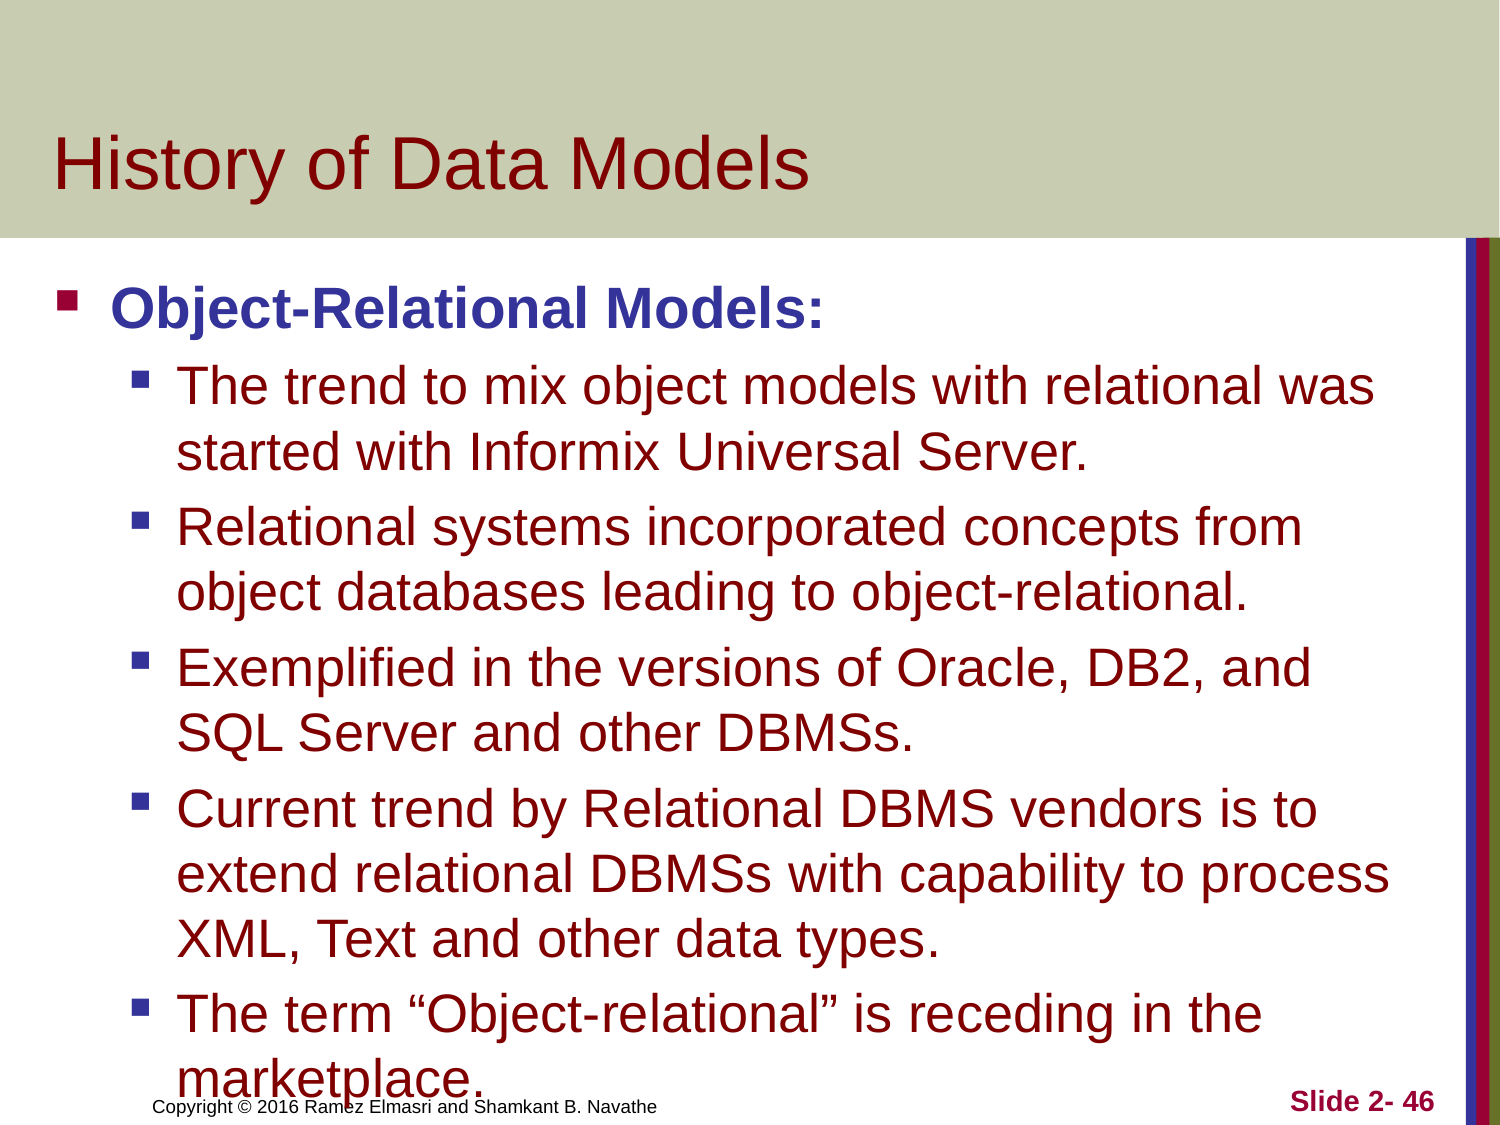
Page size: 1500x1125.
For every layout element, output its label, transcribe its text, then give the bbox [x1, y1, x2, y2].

title History of Data Models [37, 49, 1317, 213]
slide_number Slide 2- 46 [1137, 1049, 1451, 1125]
list Object-Relational Models: The trend to mix object models with relational was started with Informix Universal Server. Relational systems incorporated concepts from object databases leading to object-relational. Exemplified in the versions of Oracle, DB2, and SQL Server and other DBMSs. Current trend by Relational DBMS vendors is to extend relational DBMSs with capability to process XML, Text and other data types. The term “Object-relational” is receding in the marketplace. [39, 262, 1400, 1013]
